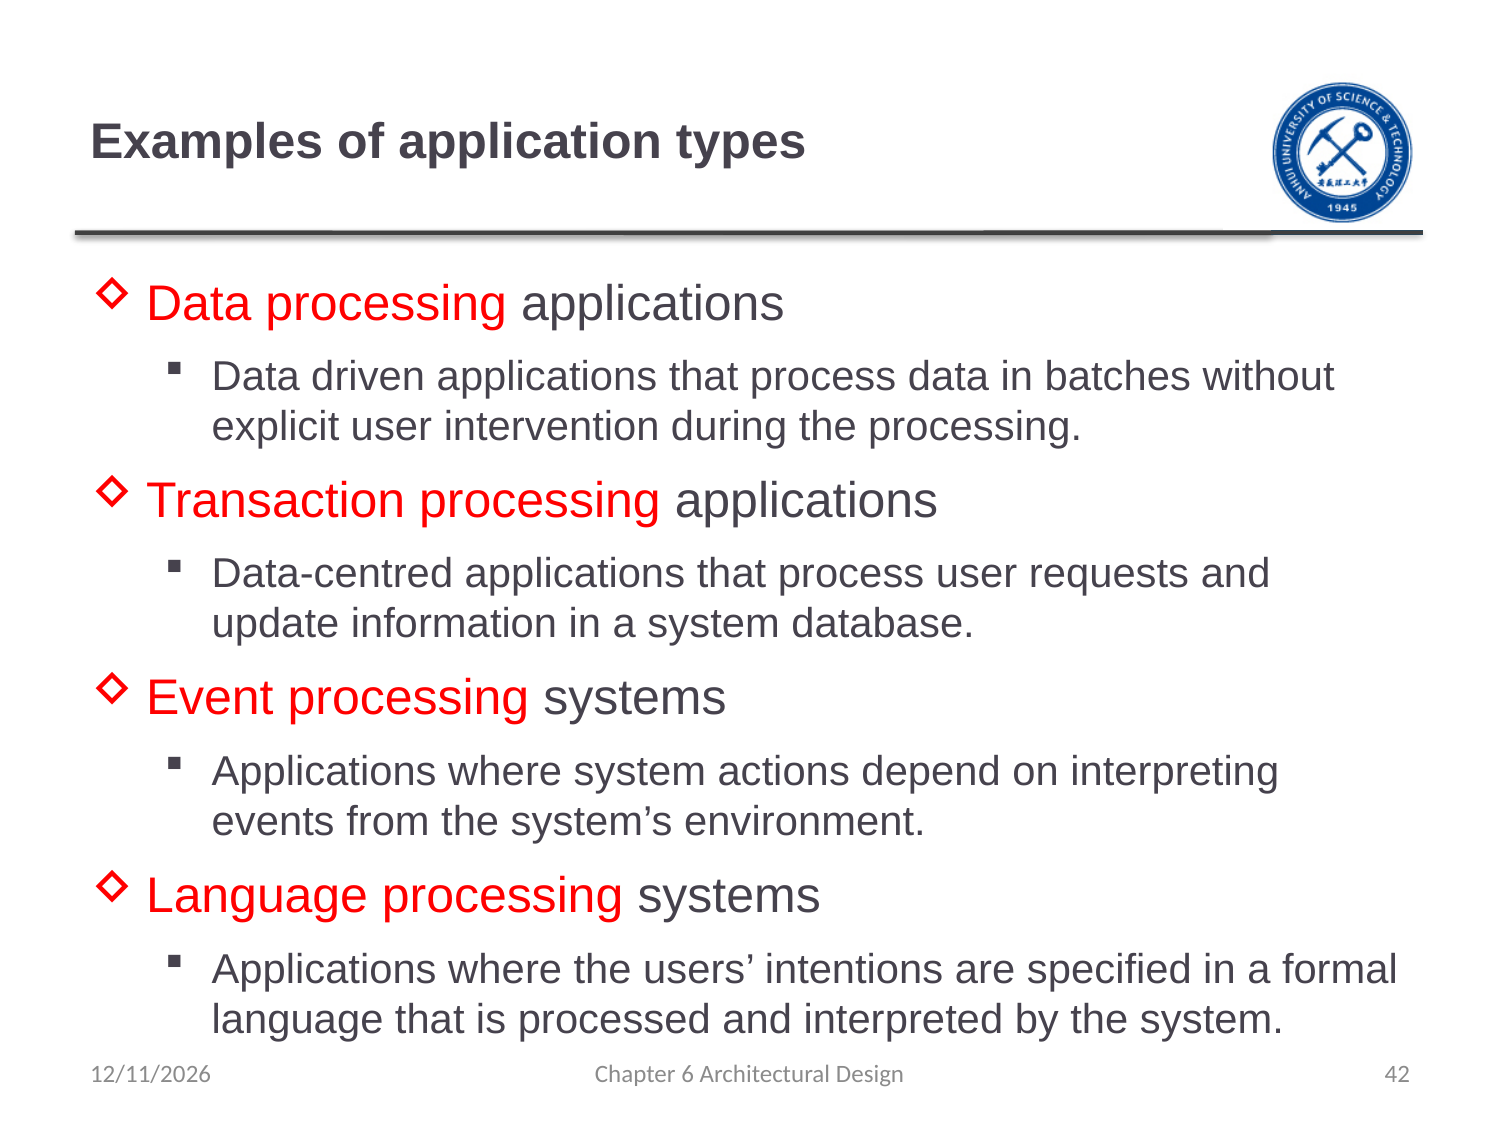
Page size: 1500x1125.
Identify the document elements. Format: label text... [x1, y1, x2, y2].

footer Chapter 6 Architectural Design [512, 1042, 988, 1103]
slide_number 42 [1074, 1042, 1425, 1103]
list Data processing applications Data driven applications that process data in batches without explicit user intervention during the processing. Transaction processing applications Data-centred applications that process user requests and update information in a system database. Event processing systems Applications where system actions depend on interpreting events from the system’s environment. Language processing systems Applications where the users’ intentions are specified in a formal language that is processed and interpreted by the system. [75, 262, 1425, 1005]
title Examples of application types [74, 44, 1272, 233]
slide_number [75, 1042, 425, 1103]
picture [1223, 34, 1430, 230]
